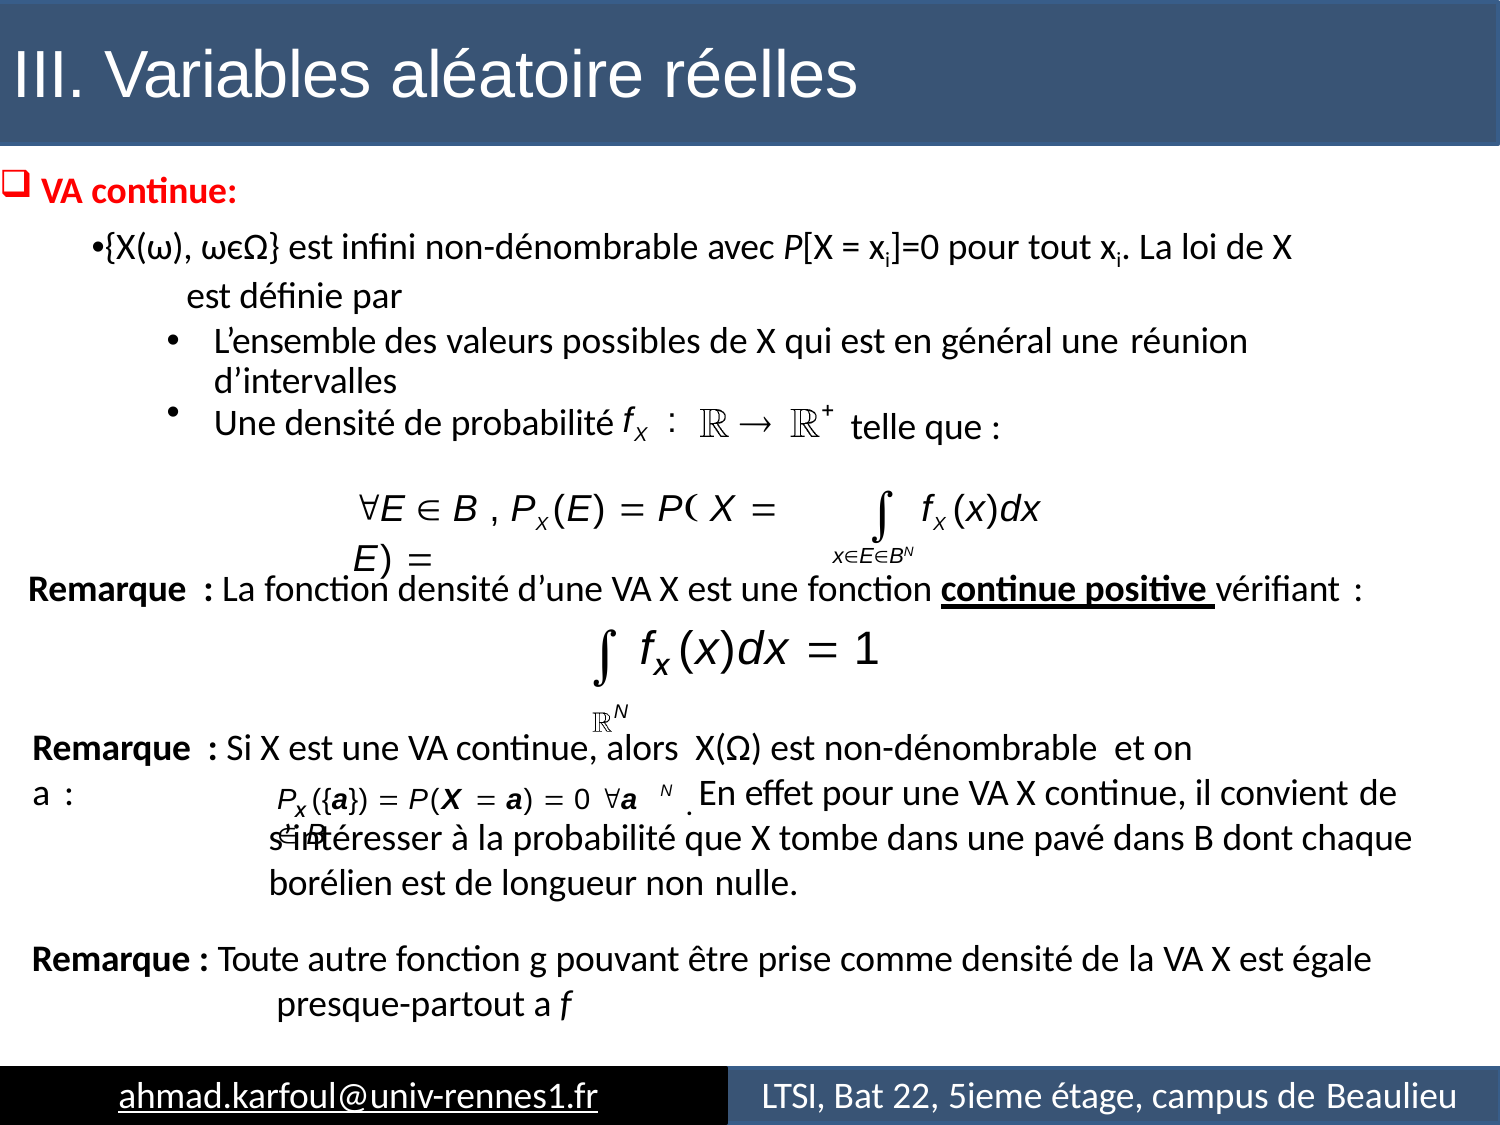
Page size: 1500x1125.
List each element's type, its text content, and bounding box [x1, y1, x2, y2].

text_box [1375, 1068, 1500, 1123]
slide_number LTSI, Bat 22, 5ieme étage, campus de Beaulieu [1375, 1078, 1467, 1125]
text_box VA continue: •{X(ω), ωєΩ} est infini non-dénombrable avec P[X = xi]=0 pour tout xi. La loi de X est définie par L’ensemble des valeurs possibles de X qui est en général une réunion [0, 165, 1309, 362]
text_box . [683, 790, 695, 813]
text_box N [658, 779, 676, 800]
list xEBN Remarque : La fonction densité d’une VA X est une fonction continue positive vérifiant :  fX (x)dx  1 N Remarque : Si X est une VA continue, alors X(Ω) est non-dénombrable et on a : [6, 189, 1375, 1125]
text_box P ({a})  P(X  a)  0 a  B [275, 780, 663, 813]
text_box s’intéresser à la probabilité que X tombe dans une pavé dans B dont chaque borélien est de longueur non nulle. Remarque : Toute autre fonction g pouvant être prise comme densité de la VA X est égale presque-partout a f [29, 813, 1425, 1025]
title III. Variables aléatoire réelles [10, 30, 1490, 219]
text_box En effet pour une VA X continue, il convient de [696, 768, 1408, 813]
text_box [0, 1068, 6, 1123]
